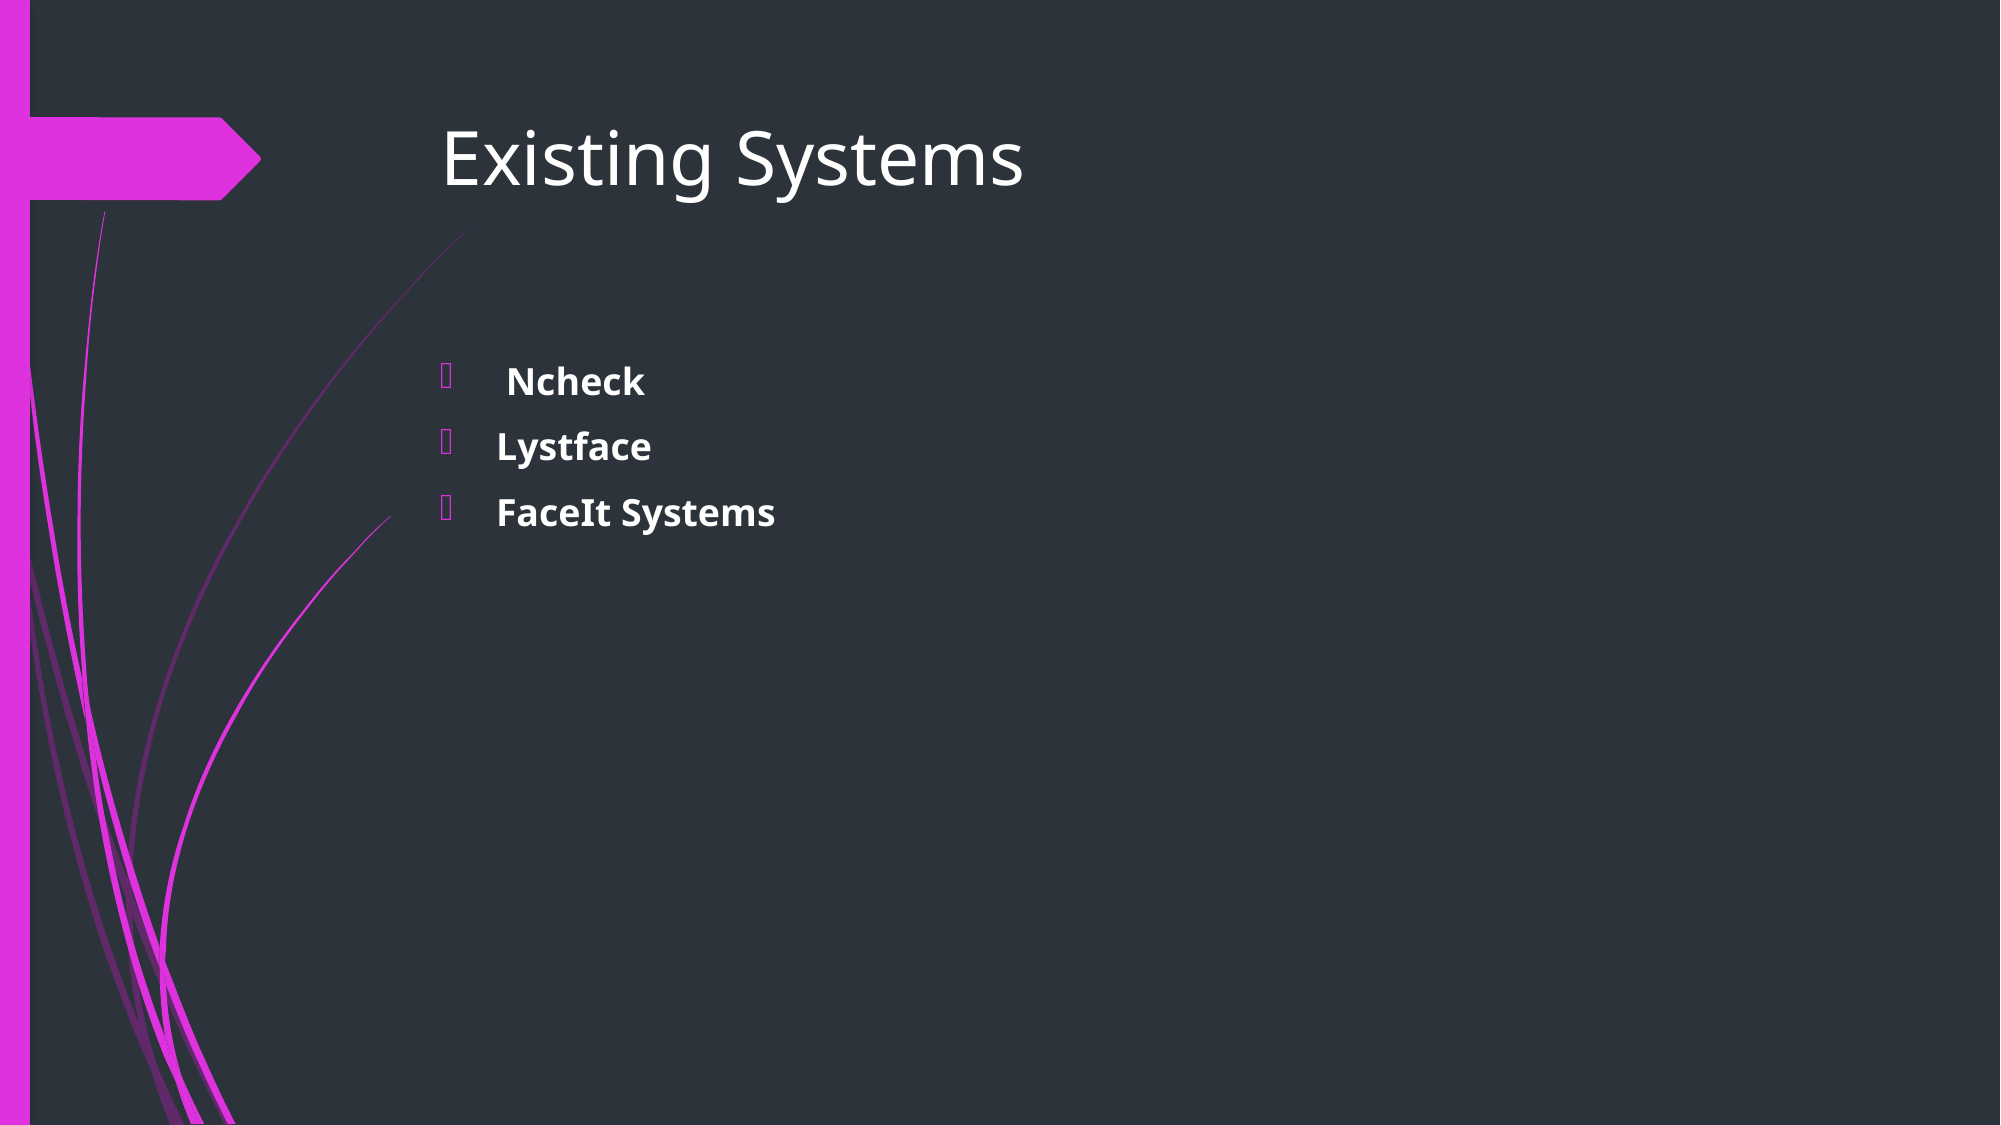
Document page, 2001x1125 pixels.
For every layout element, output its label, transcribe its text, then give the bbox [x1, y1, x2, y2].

list Ncheck Lystface FaceIt Systems [424, 350, 1888, 970]
title Existing Systems [425, 102, 1888, 313]
